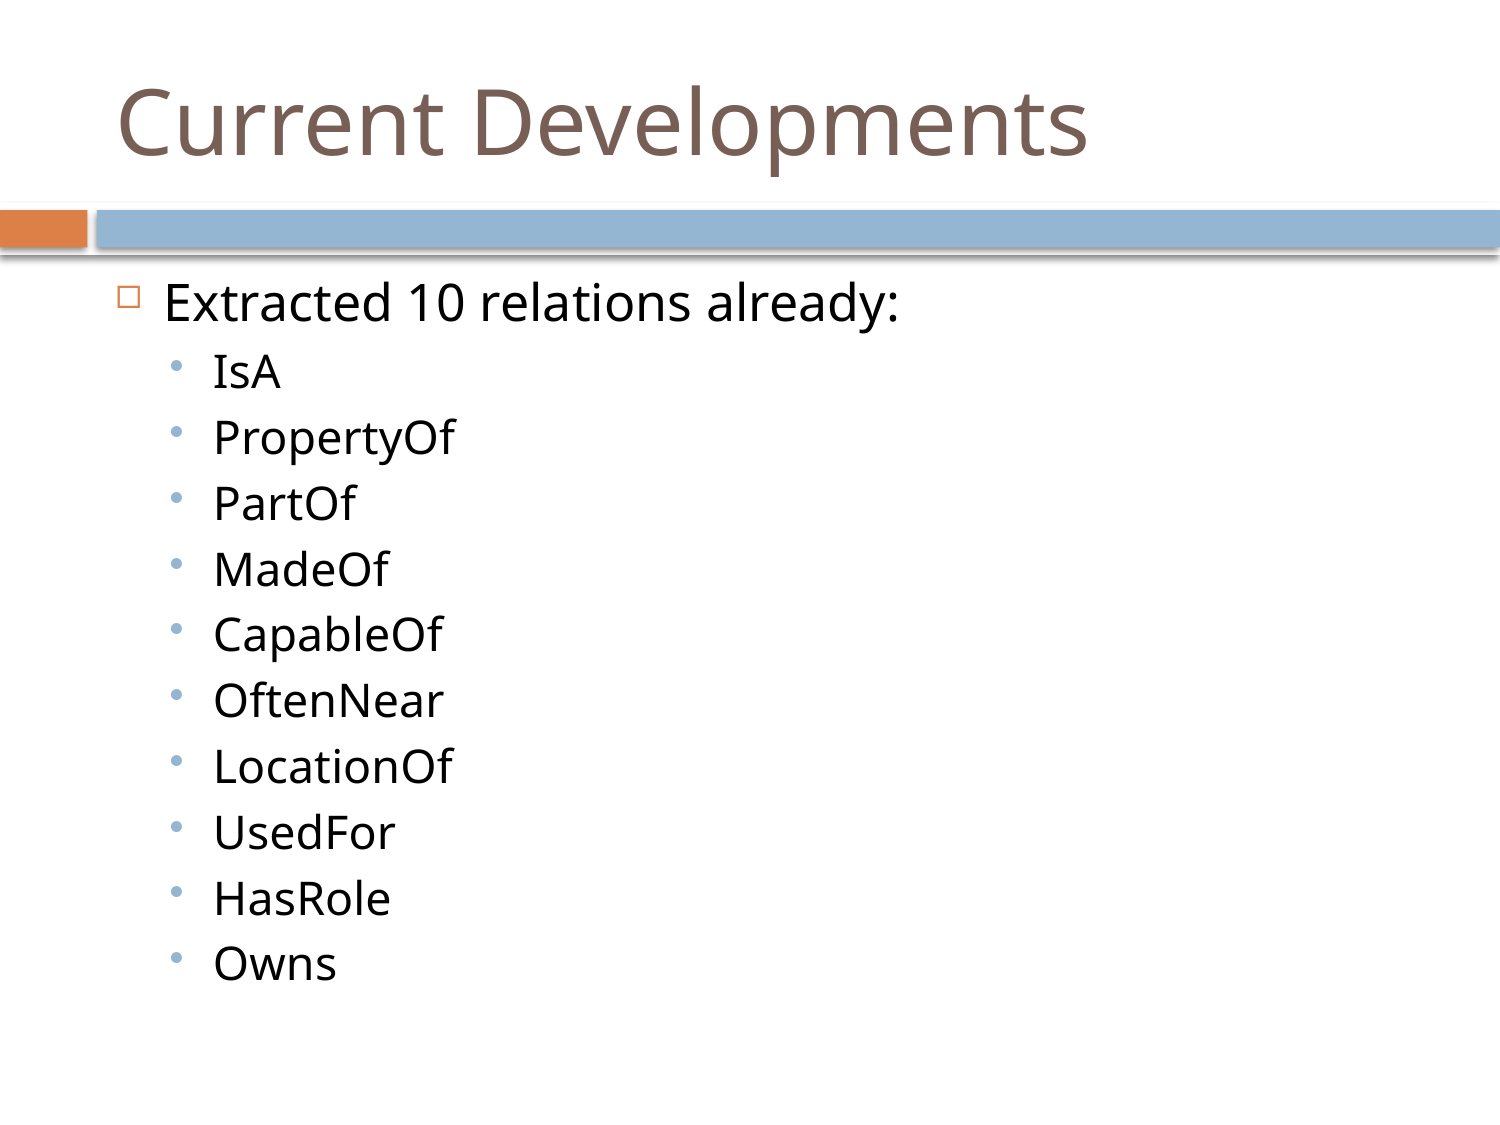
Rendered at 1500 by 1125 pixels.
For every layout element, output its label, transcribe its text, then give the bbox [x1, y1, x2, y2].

title Current Developments [100, 37, 1438, 200]
list Extracted 10 relations already: IsA PropertyOf PartOf MadeOf CapableOf OftenNear LocationOf UsedFor HasRole Owns [100, 262, 1438, 1000]
